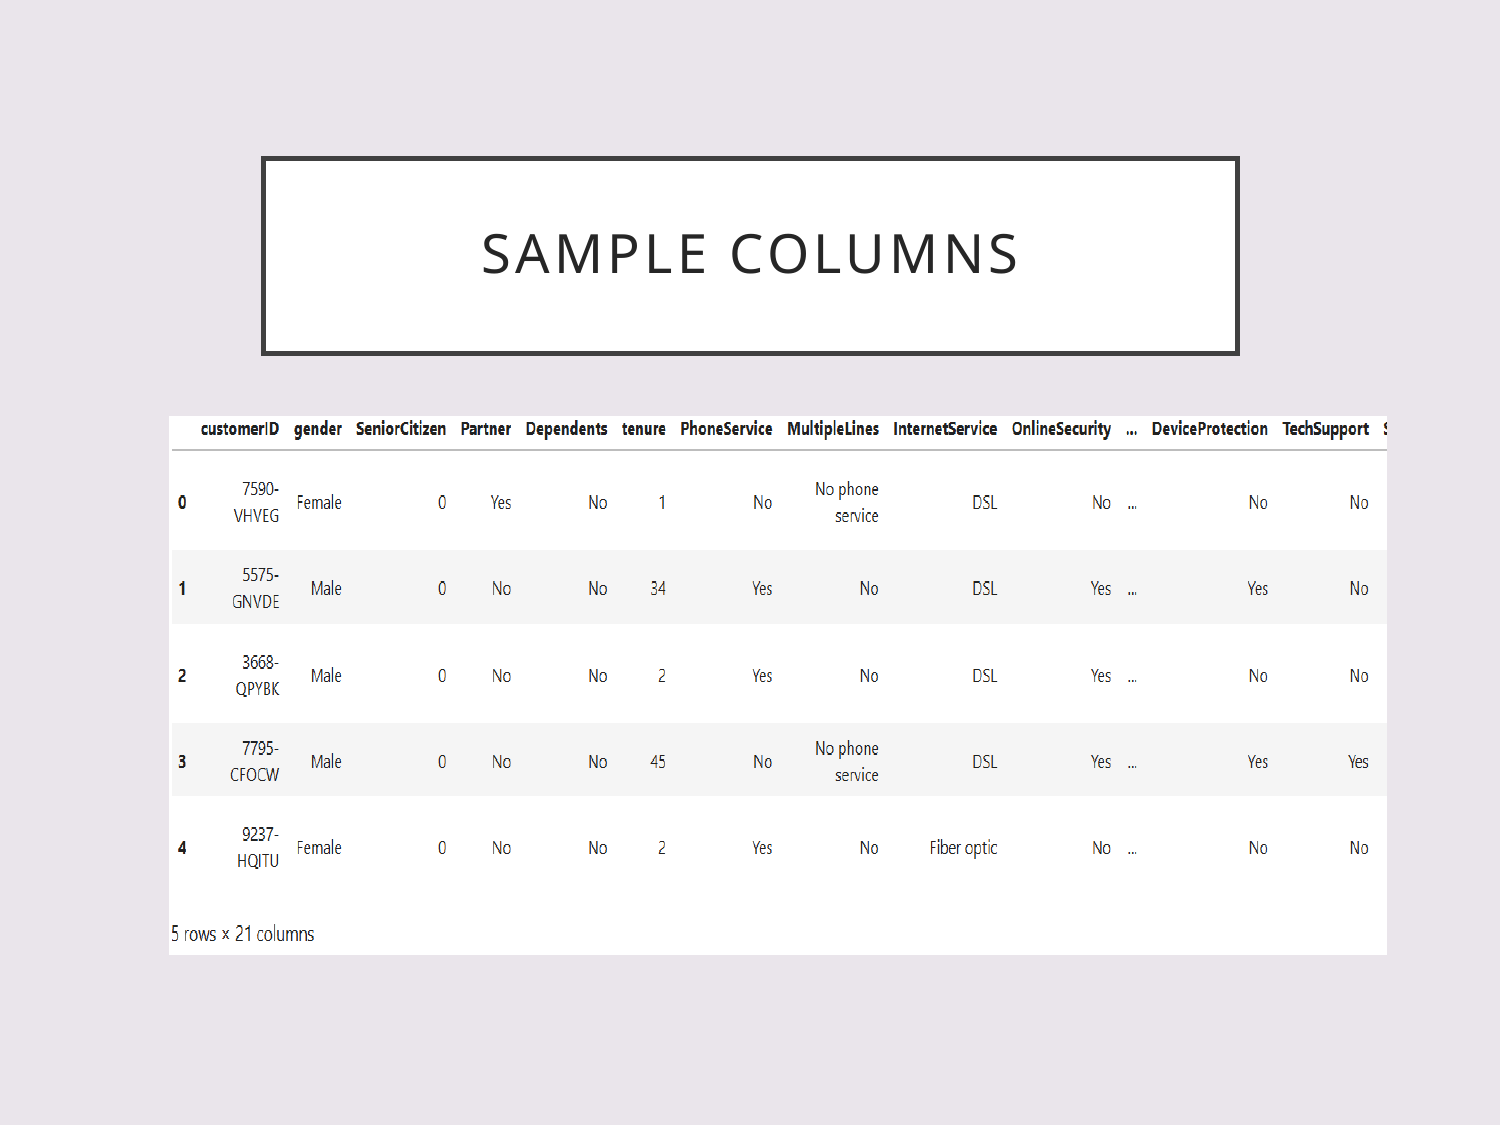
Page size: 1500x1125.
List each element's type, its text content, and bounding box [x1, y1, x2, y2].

title Sample columns [261, 156, 1240, 356]
picture [169, 416, 1387, 955]
